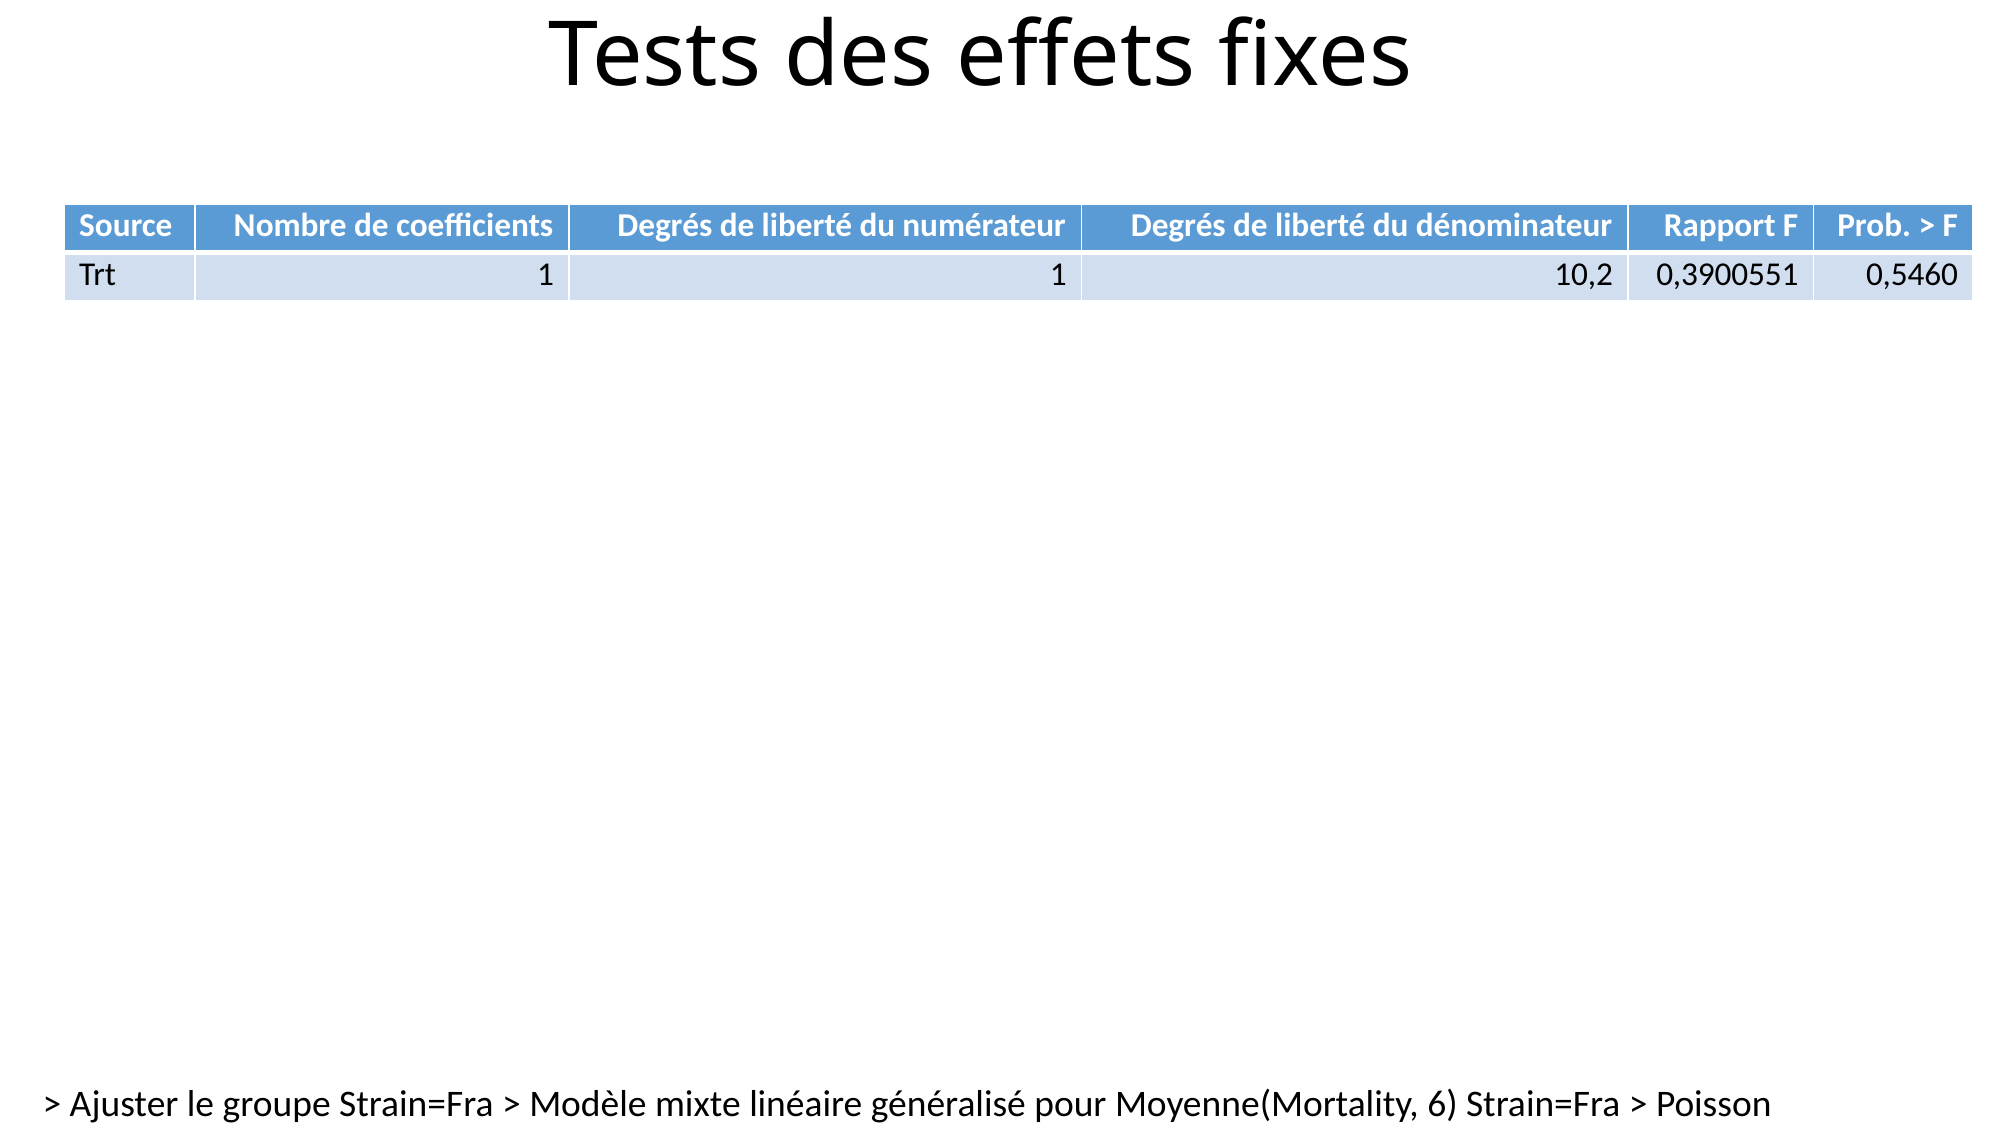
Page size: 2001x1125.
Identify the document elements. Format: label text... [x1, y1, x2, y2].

text_box > Ajuster le groupe Strain=Fra > Modèle mixte linéaire généralisé pour Moyenne(Mortality, 6) Strain=Fra > Poisson [42, 1079, 1774, 1125]
table_header Degrés de liberté du numérateur [570, 205, 1081, 250]
table_header Rapport F [1629, 205, 1813, 250]
table_cell 1 [196, 255, 568, 300]
table_header Prob. > F [1814, 205, 1972, 250]
table_cell 1 [570, 255, 1081, 300]
table_header Source [65, 205, 194, 250]
table_cell 0,5460 [1814, 255, 1972, 300]
title Tests des effets fixes [0, 0, 1963, 113]
table_cell 0,3900551 [1629, 255, 1813, 300]
table_header Nombre de coefficients [196, 205, 568, 250]
table_header Degrés de liberté du dénominateur [1082, 205, 1627, 250]
table_cell Trt [65, 255, 194, 300]
table_cell 10,2 [1082, 255, 1627, 300]
